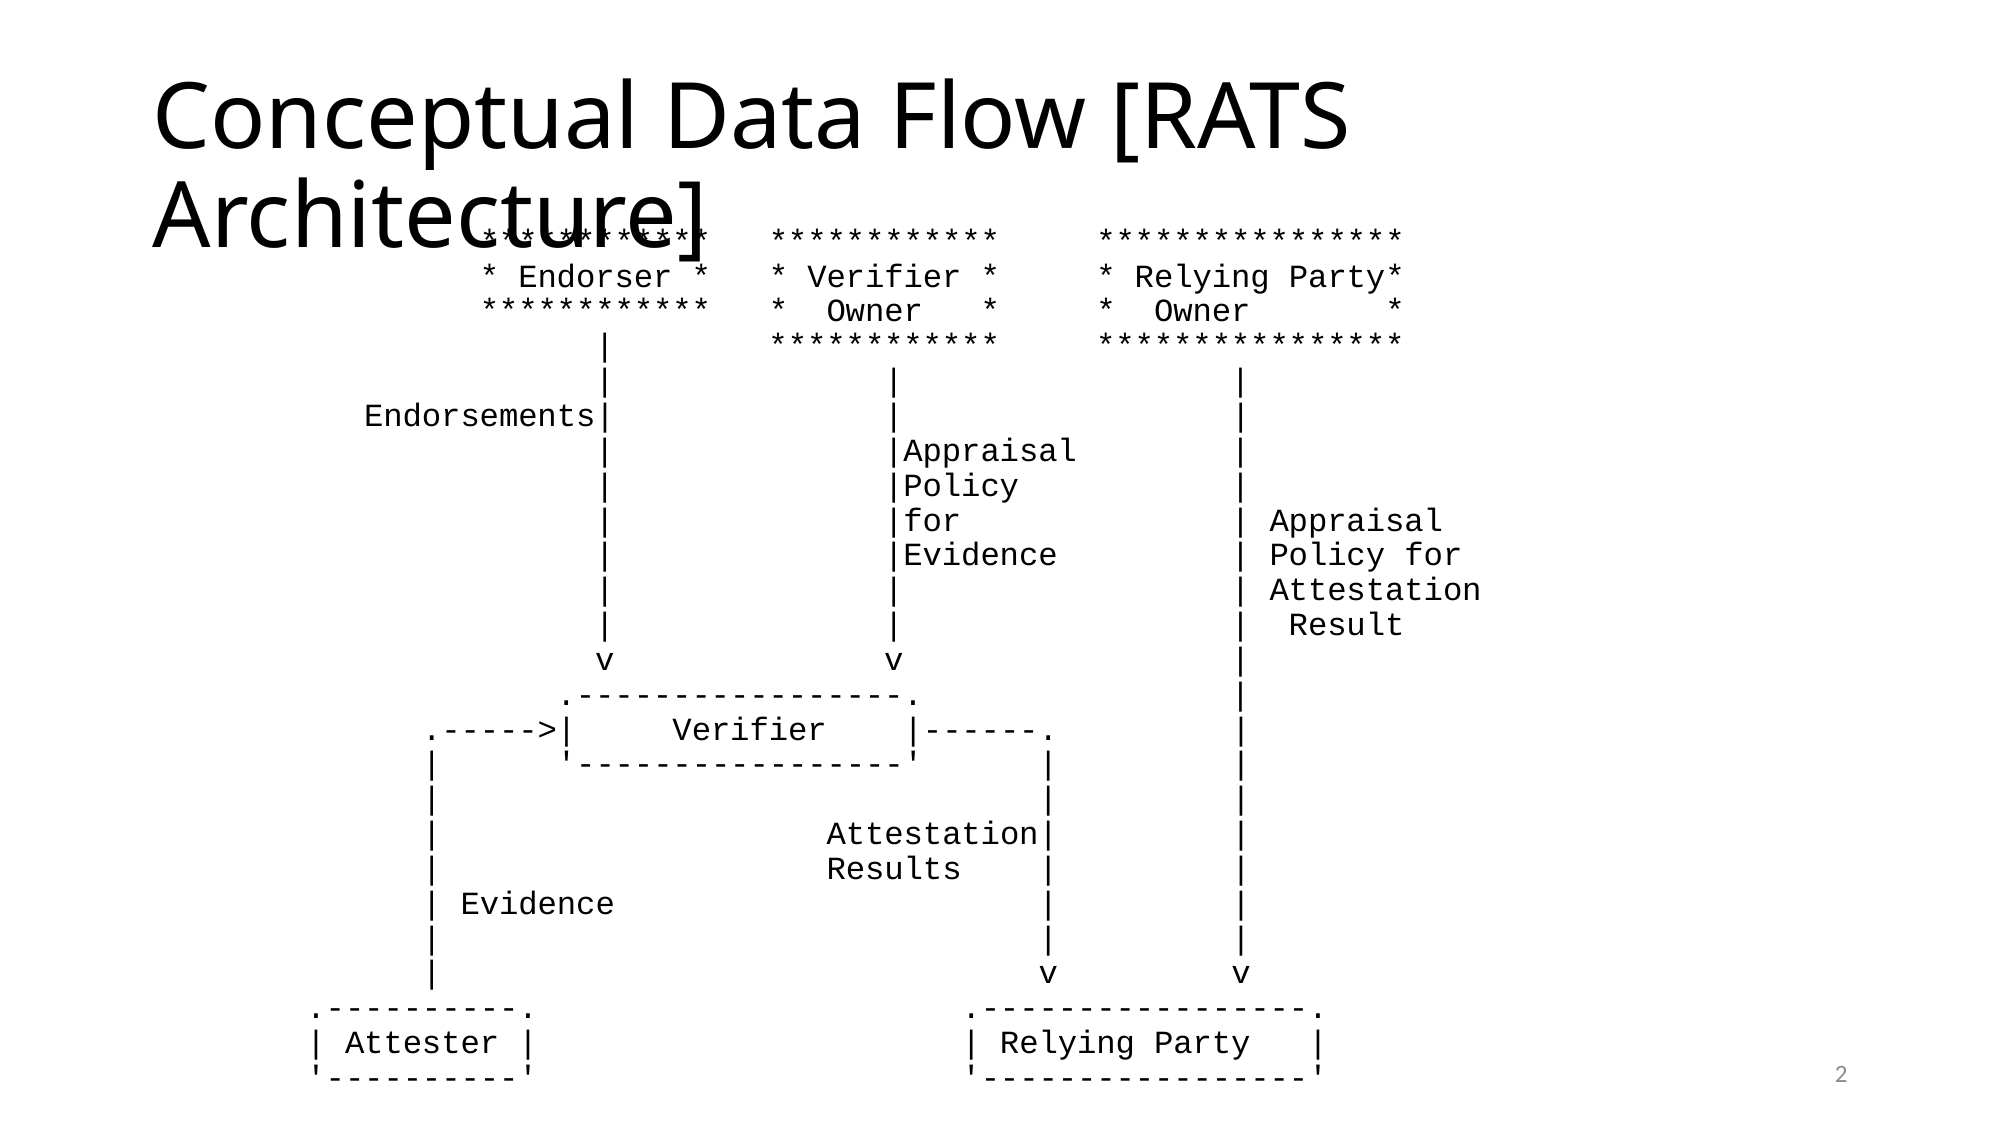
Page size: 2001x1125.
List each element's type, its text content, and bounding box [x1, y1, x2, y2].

slide_number 2 [1412, 1042, 1863, 1103]
list ************ ************ **************** * Endorser * * Verifier * * Relying Party* ************ * Owner * * Owner * | ************ **************** | | | Endorsements| | | | |Appraisal | | |Policy | | |for | Appraisal | |Evidence | Policy for | | | Attestation | | | Result v v | .-----------------. | .----->| Verifier |------. | | '-----------------' | | | | | | Attestation| | | Results | | | Evidence | | | | | | v v .----------. .-----------------. | Attester | | Relying Party | '----------' '-----------------' [137, 216, 1863, 931]
title Conceptual Data Flow [RATS Architecture] [137, 59, 1863, 216]
